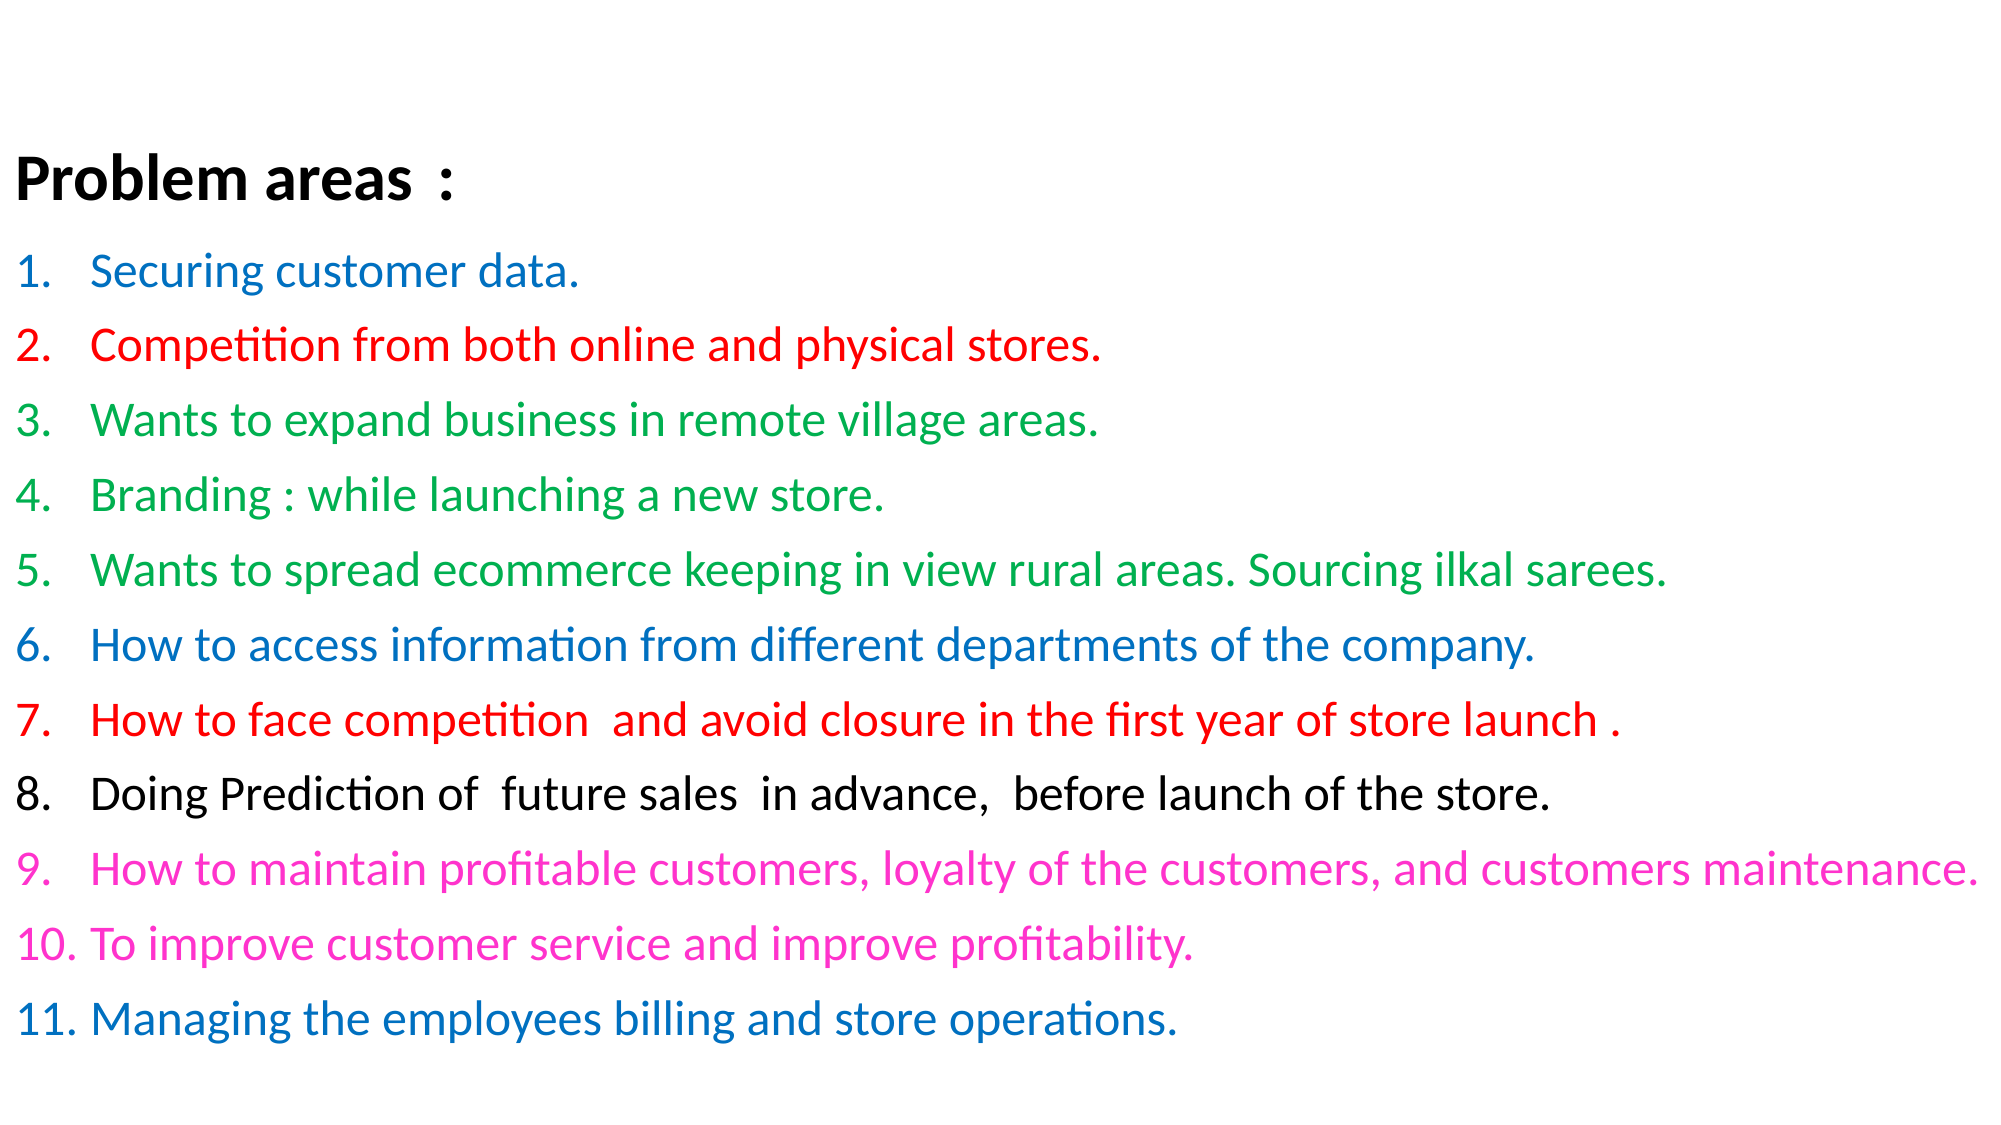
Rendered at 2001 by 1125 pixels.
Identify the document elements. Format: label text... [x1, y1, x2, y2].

subtitle Problem areas : Securing customer data. Competition from both online and physical stores. Wants to expand business in remote village areas. Branding : while launching a new store. Wants to spread ecommerce keeping in view rural areas. Sourcing ilkal sarees. How to access information from different departments of the company. How to face competition and avoid closure in the first year of store launch . Doing Prediction of future sales in advance, before launch of the store. How to maintain profitable customers, loyalty of the customers, and customers maintenance. To improve customer service and improve profitability. Managing the employees billing and store operations. [0, 0, 2000, 1125]
